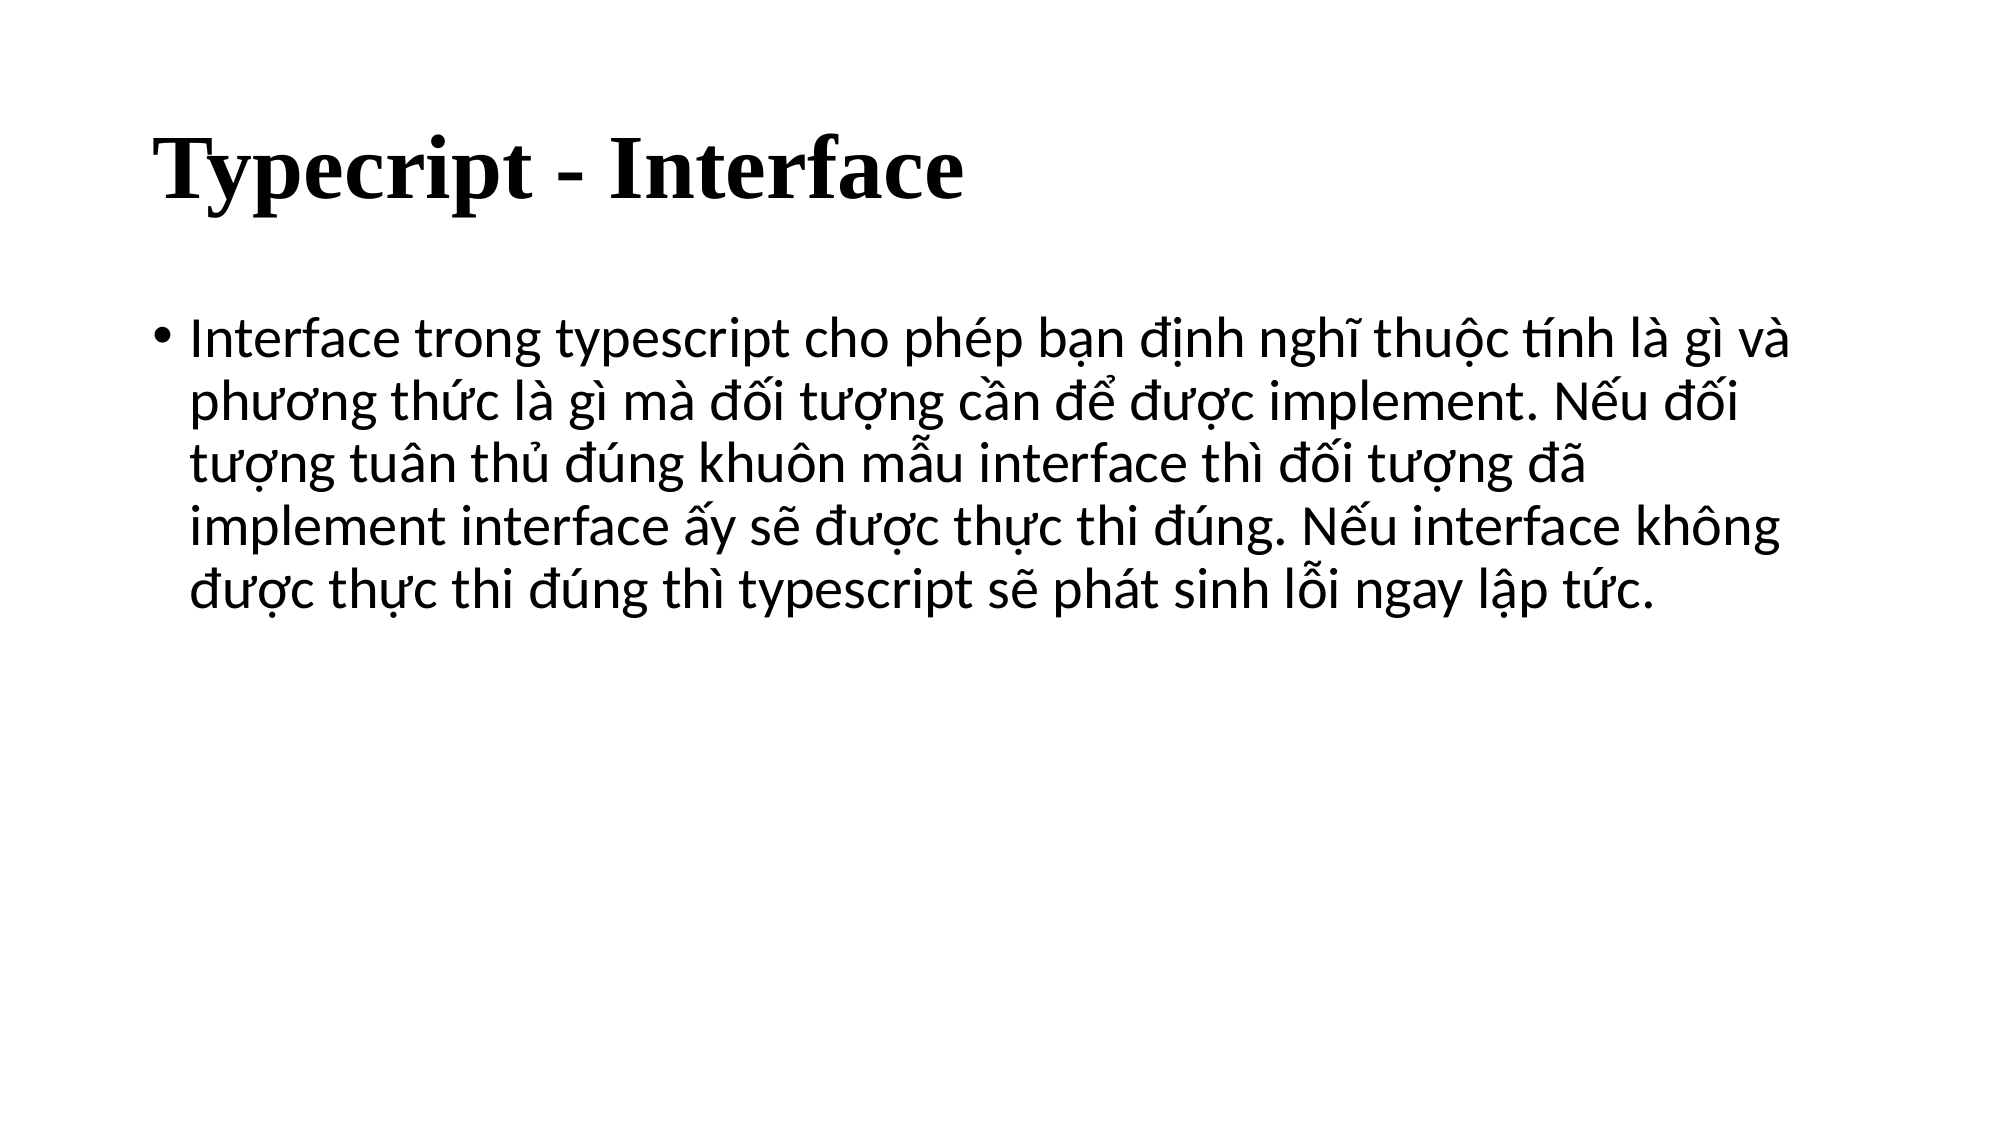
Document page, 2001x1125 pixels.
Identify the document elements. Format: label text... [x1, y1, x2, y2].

title Typecript - Interface [137, 59, 1863, 278]
list Interface trong typescript cho phép bạn định nghĩ thuộc tính là gì và phương thức là gì mà đối tượng cần để được implement. Nếu đối tượng tuân thủ đúng khuôn mẫu interface thì đối tượng đã implement interface ấy sẽ được thực thi đúng. Nếu interface không được thực thi đúng thì typescript sẽ phát sinh lỗi ngay lập tức. [137, 299, 1863, 1014]
